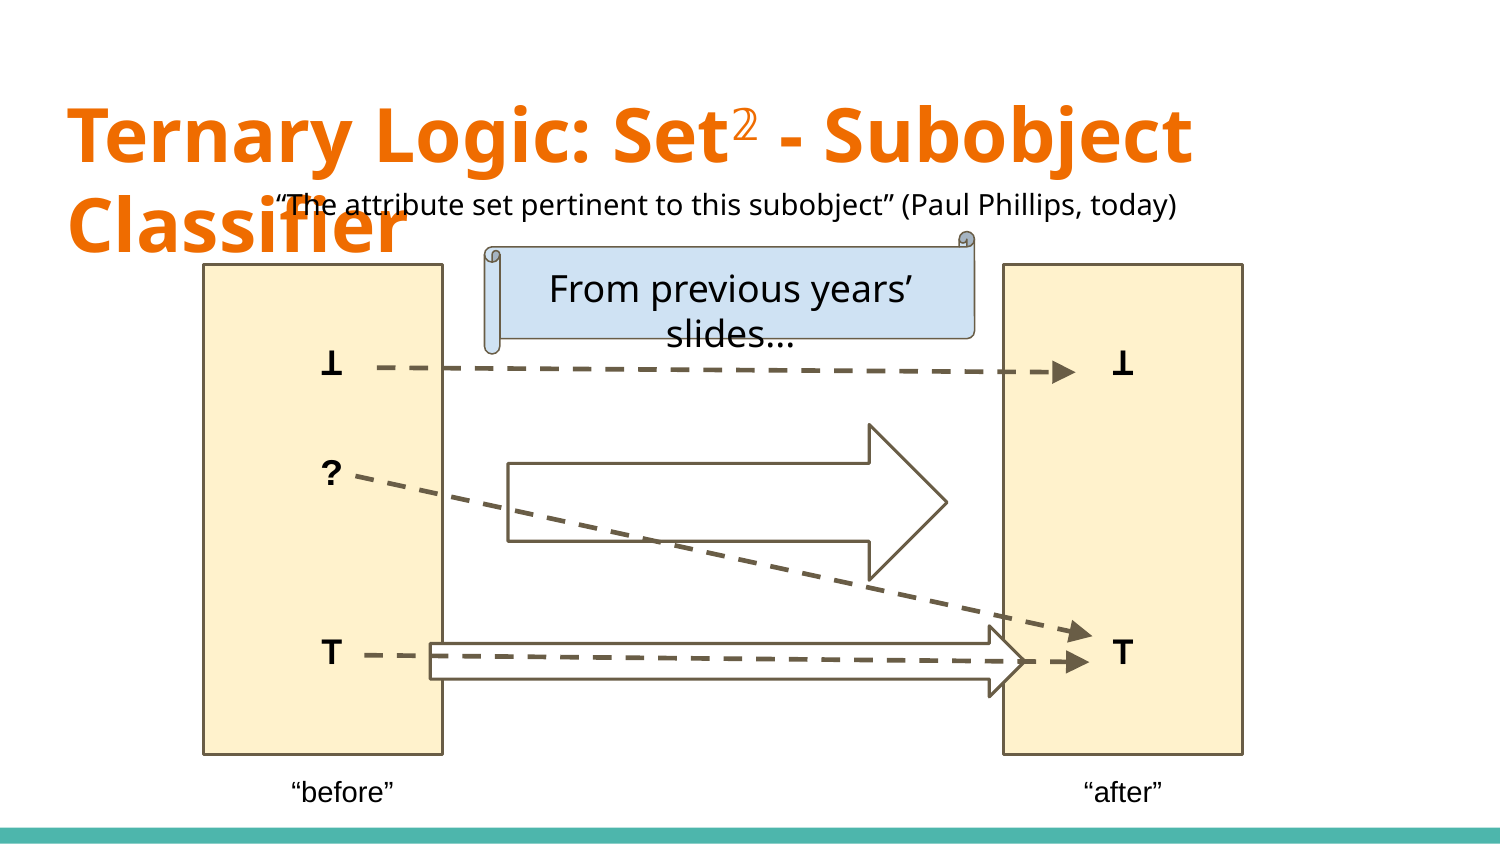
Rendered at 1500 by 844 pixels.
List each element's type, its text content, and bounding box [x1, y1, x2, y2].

text_box “after” [1003, 758, 1243, 798]
text_box [430, 645, 1017, 653]
text_box “before” [222, 758, 463, 798]
text_box [484, 231, 975, 354]
text_box ⊤ [252, 612, 412, 710]
text_box [1003, 750, 1243, 755]
text_box ⊤ [1043, 612, 1203, 710]
text_box From previous years’ slides... [514, 250, 947, 312]
text_box ⊥ [1043, 323, 1203, 421]
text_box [355, 475, 1093, 637]
text_box [508, 424, 919, 474]
title Ternary Logic: Set𝟚 - Subobject Classifier [51, 72, 1449, 189]
list [51, 207, 1449, 750]
text_box ? [252, 432, 412, 530]
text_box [376, 367, 1076, 373]
text_box ⊥ [246, 323, 418, 421]
text_box [430, 671, 1016, 697]
text_box “The attribute set pertinent to this subobject” (Paul Phillips, today) [136, 171, 1317, 218]
text_box [203, 750, 443, 755]
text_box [364, 654, 1090, 663]
